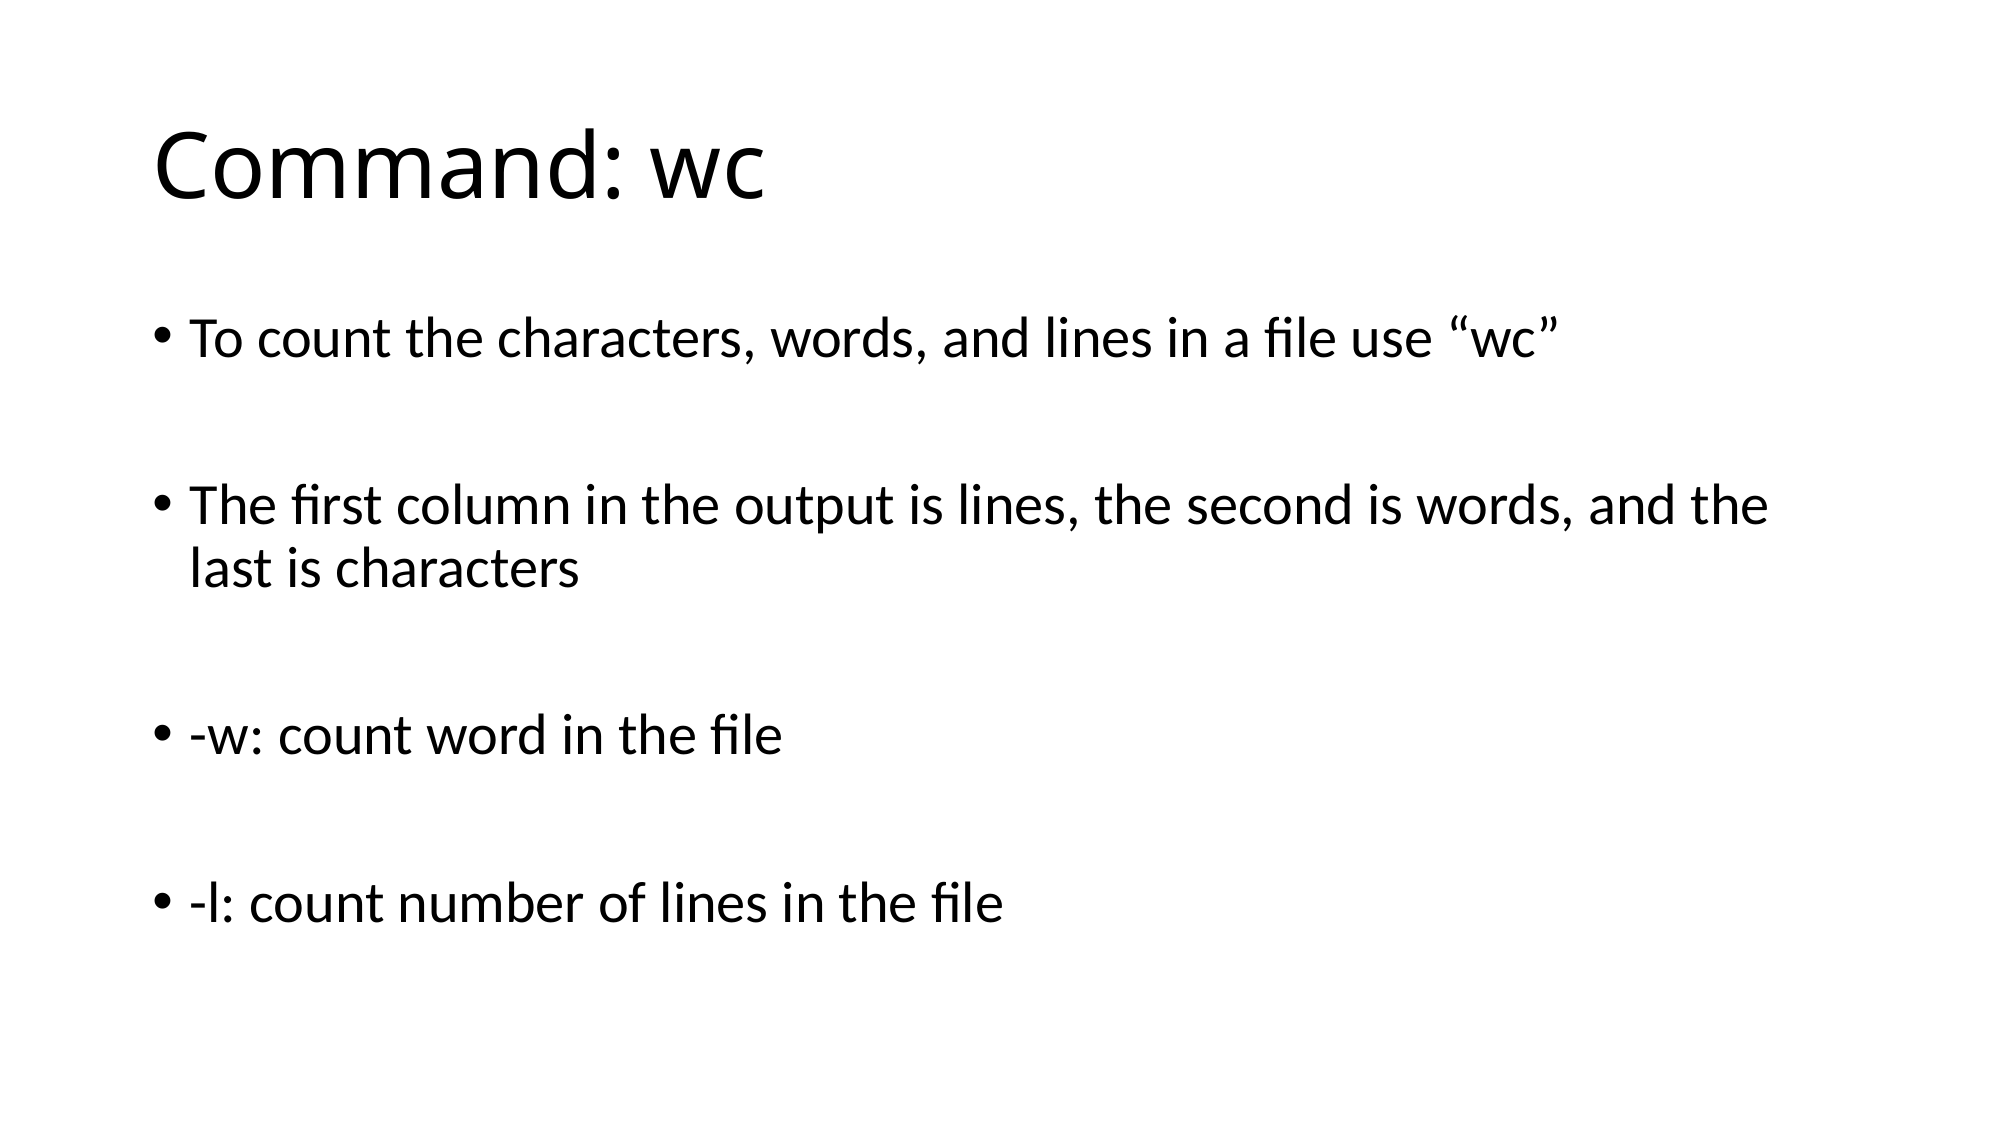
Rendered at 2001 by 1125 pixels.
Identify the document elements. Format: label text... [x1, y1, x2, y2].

list To count the characters, words, and lines in a file use “wc” The first column in the output is lines, the second is words, and the last is characters -w: count word in the file -l: count number of lines in the file [137, 299, 1863, 1014]
title Command: wc [137, 59, 1863, 278]
